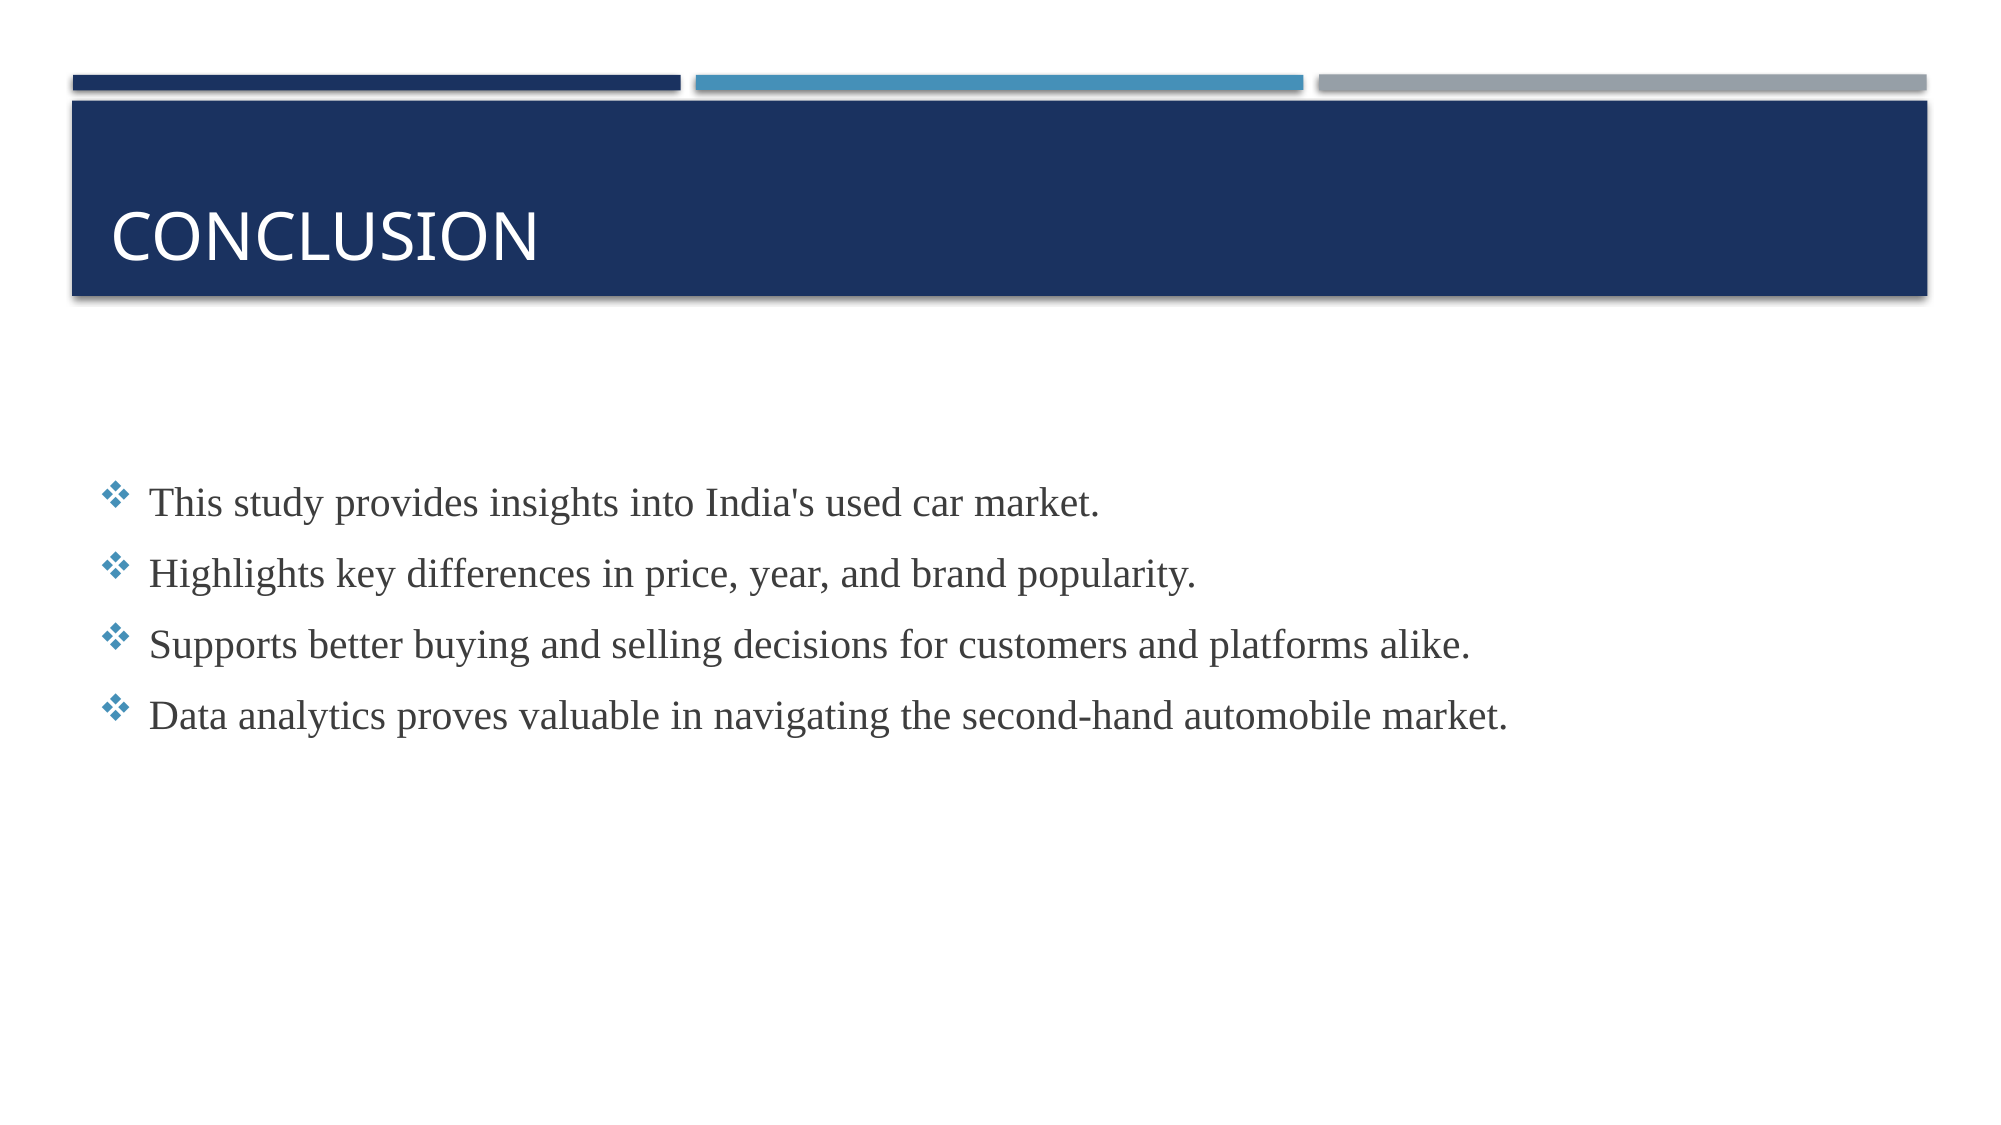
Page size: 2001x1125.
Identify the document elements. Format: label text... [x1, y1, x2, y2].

title conclusion [95, 115, 1905, 282]
list This study provides insights into India's used car market. Highlights key differences in price, year, and brand popularity. Supports better buying and selling decisions for customers and platforms alike. Data analytics proves valuable in navigating the second-hand automobile market. [83, 304, 1893, 908]
